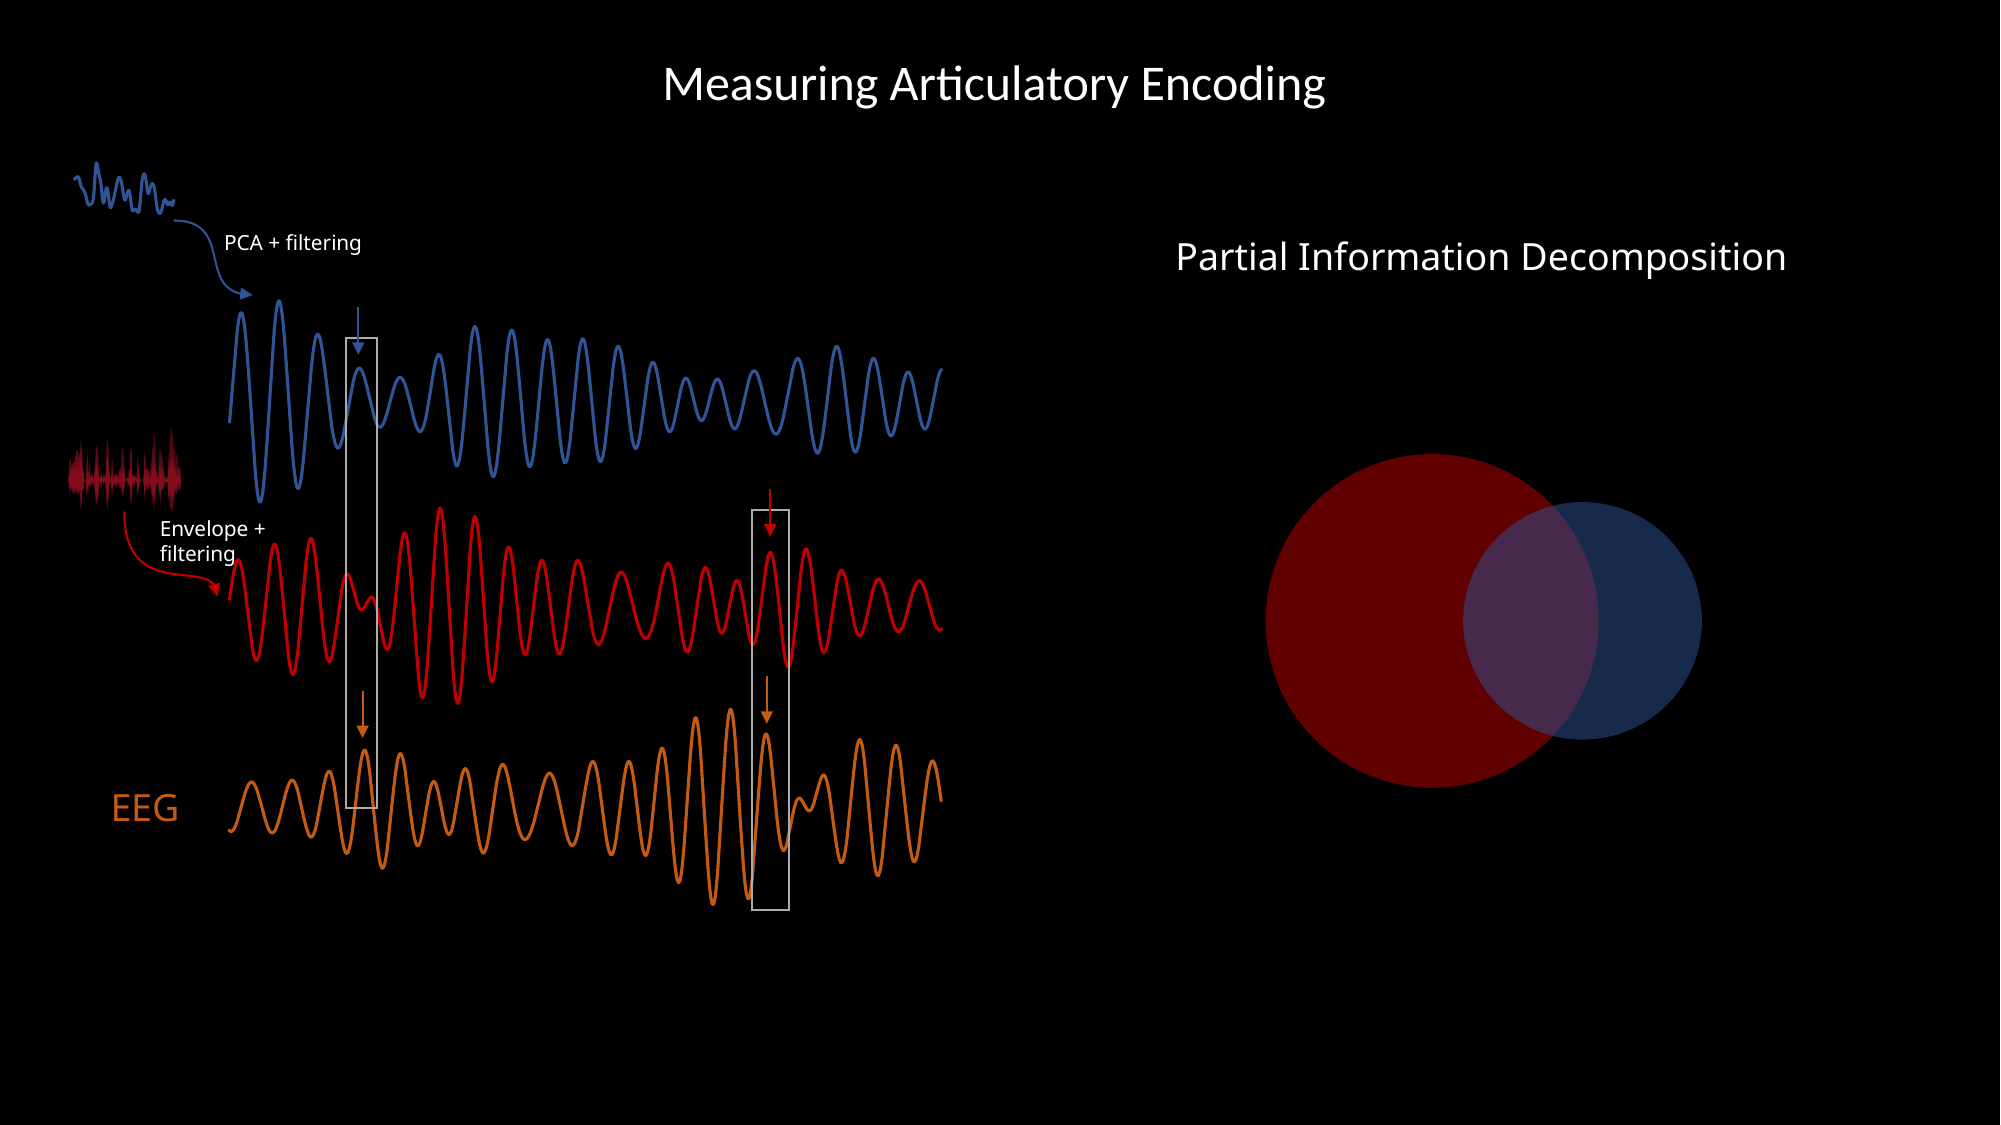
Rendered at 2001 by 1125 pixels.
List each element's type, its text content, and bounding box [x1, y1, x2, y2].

text_box [378, 326, 942, 477]
text_box [790, 549, 942, 664]
text_box [378, 508, 751, 704]
text_box EEG [95, 776, 195, 837]
text_box Partial Information Decomposition [1160, 225, 1803, 286]
text_box [345, 337, 378, 809]
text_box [173, 220, 253, 295]
text_box Envelope + filtering [214, 508, 296, 574]
text_box [74, 162, 174, 214]
text_box [229, 301, 345, 503]
text_box [229, 538, 345, 675]
text_box PCA + filtering [253, 222, 377, 263]
text_box [1462, 501, 1703, 741]
text_box [751, 509, 790, 911]
text_box [790, 739, 942, 876]
picture [68, 427, 181, 512]
text_box [1264, 453, 1553, 789]
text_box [128, 507, 214, 601]
text_box Measuring Articulatory Encoding [647, 43, 1353, 118]
text_box [229, 709, 751, 905]
